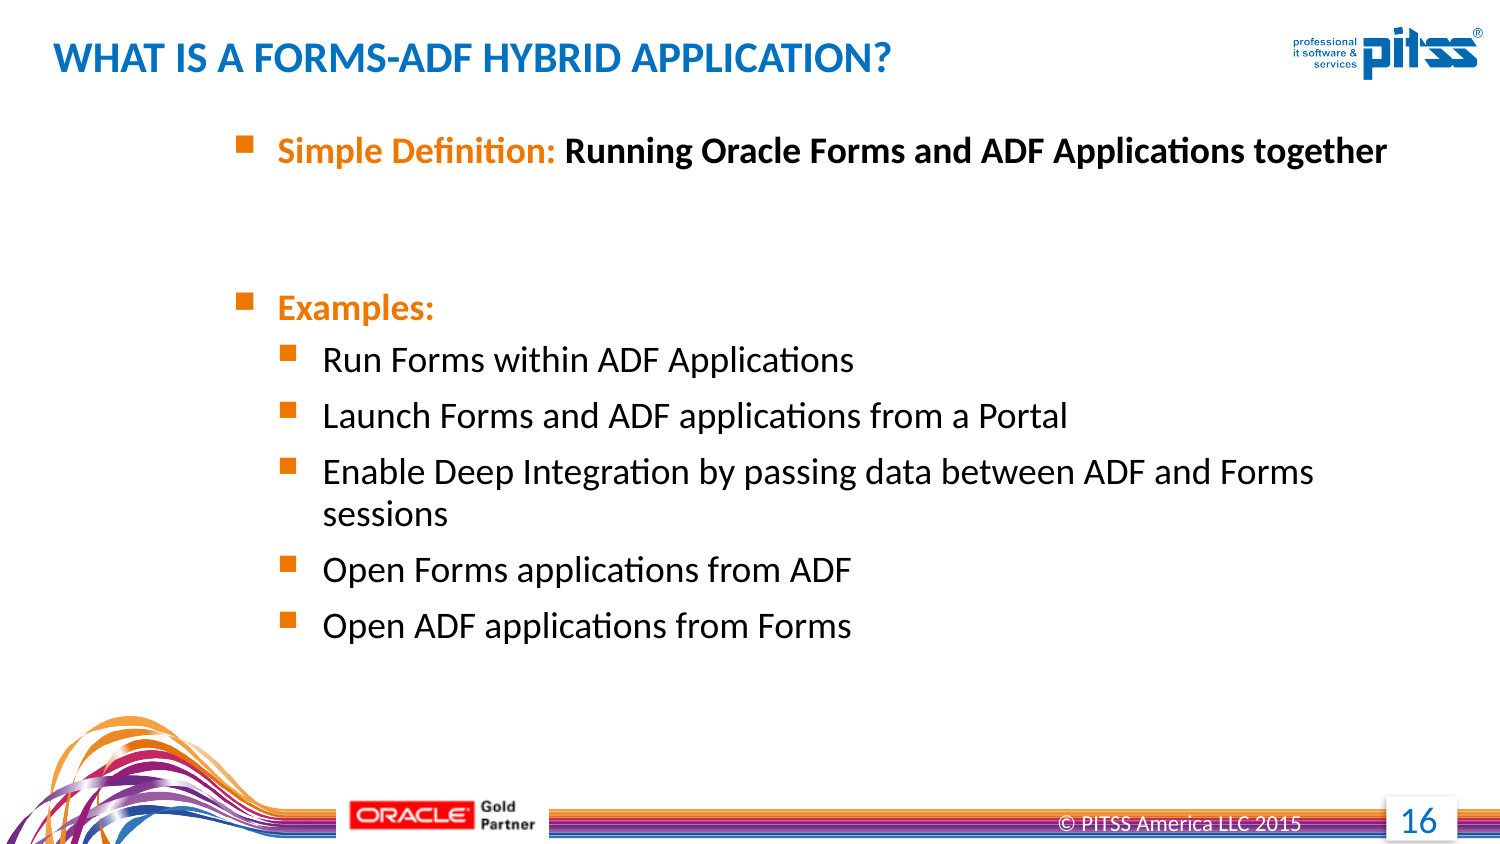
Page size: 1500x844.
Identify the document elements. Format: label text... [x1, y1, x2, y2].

picture [5, 716, 1500, 844]
title What is a Forms-ADF Hybrid Application? [53, 23, 1320, 92]
list Simple Definition: Running Oracle Forms and ADF Applications together Examples: Run Forms within ADF Applications Launch Forms and ADF applications from a Portal Enable Deep Integration by passing data between ADF and Forms sessions Open Forms applications from ADF Open ADF applications from Forms [233, 129, 1459, 777]
picture [1320, 26, 1483, 80]
